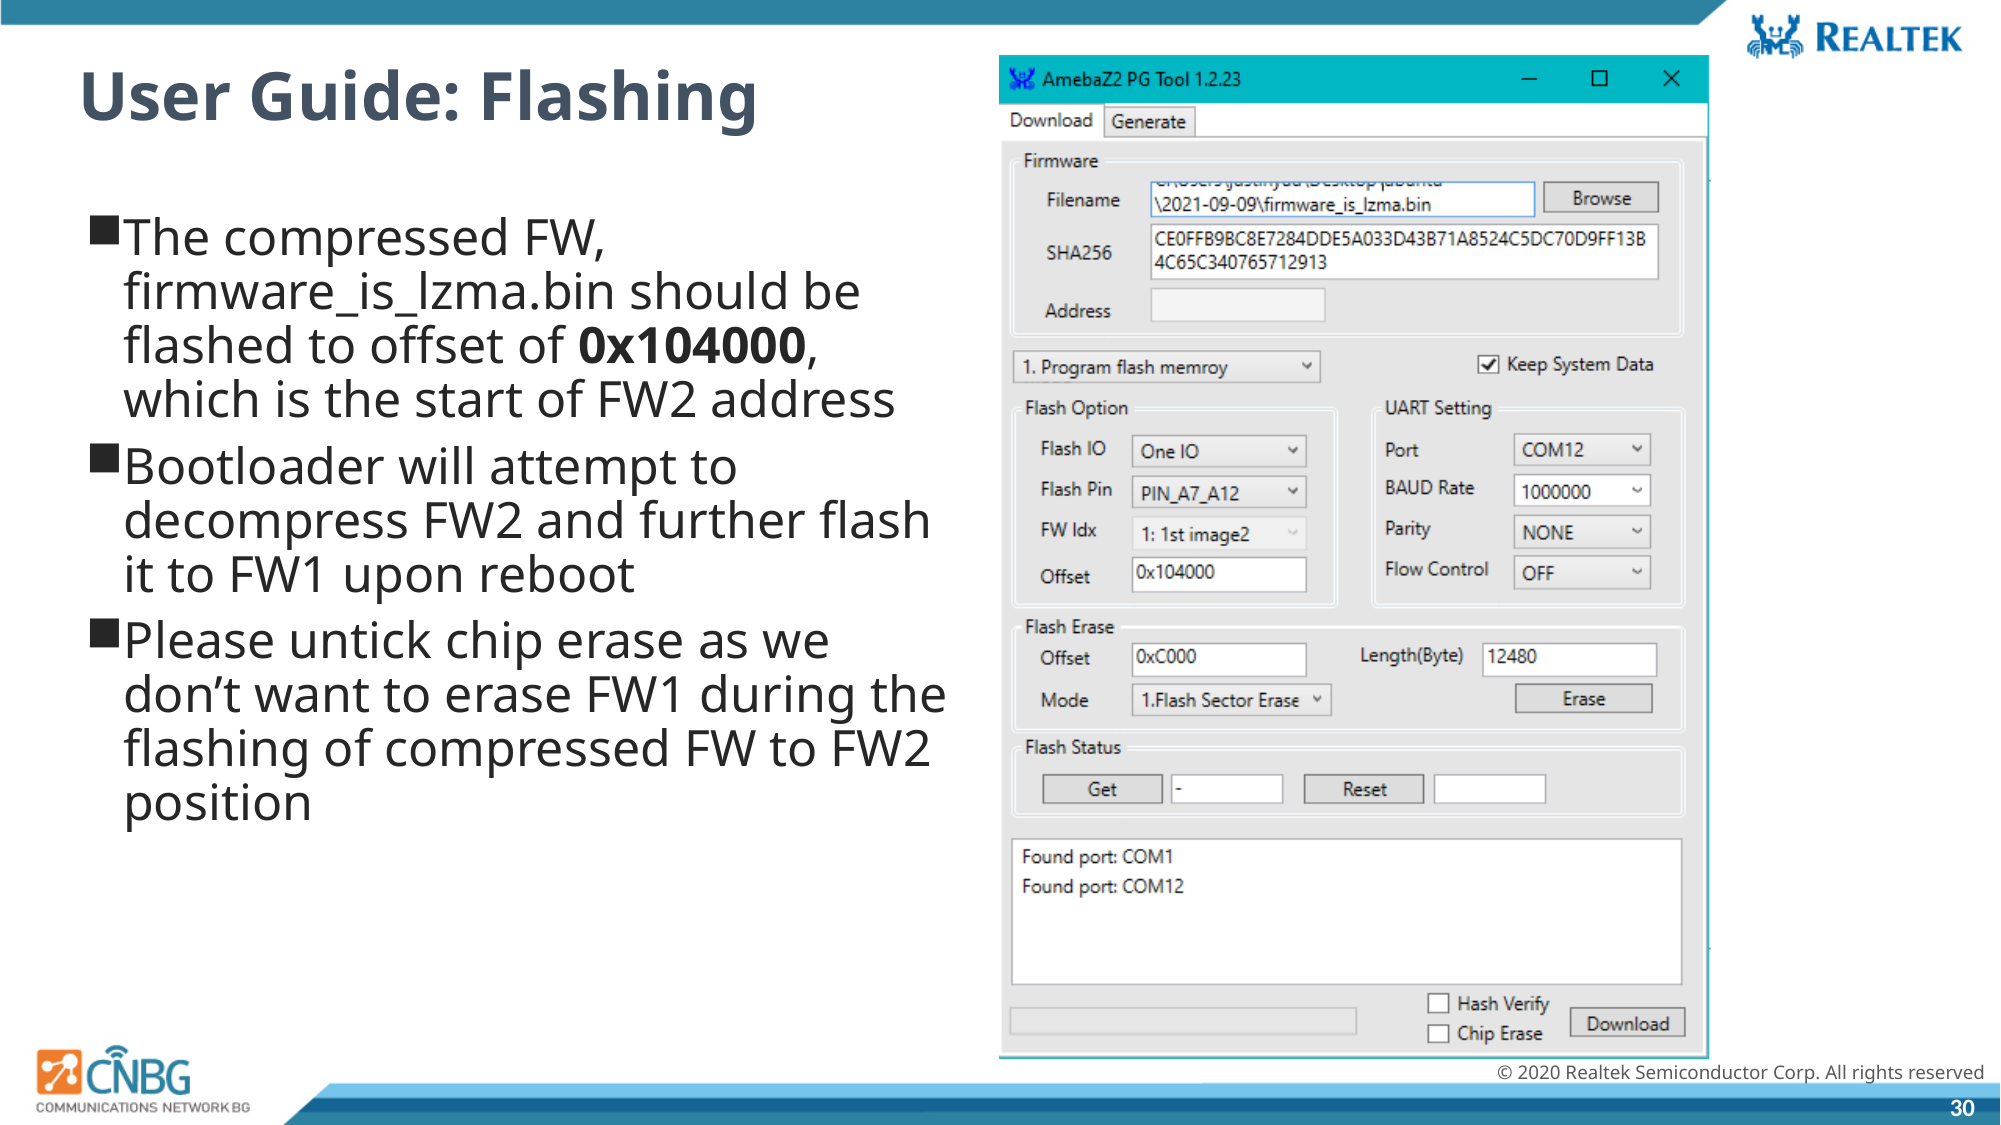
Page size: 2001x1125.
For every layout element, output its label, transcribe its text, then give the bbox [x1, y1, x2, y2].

picture [0, 0, 2000, 1125]
title User Guide: Flashing [63, 55, 970, 143]
list The compressed FW, firmware_is_lzma.bin should be flashed to offset of 0x104000, which is the start of FW2 address Bootloader will attempt to decompress FW2 and further flash it to FW1 upon reboot Please untick chip erase as we don’t want to erase FW1 during the flashing of compressed FW to FW2 position [70, 205, 970, 1023]
slide_number 30 [1917, 1083, 2000, 1125]
